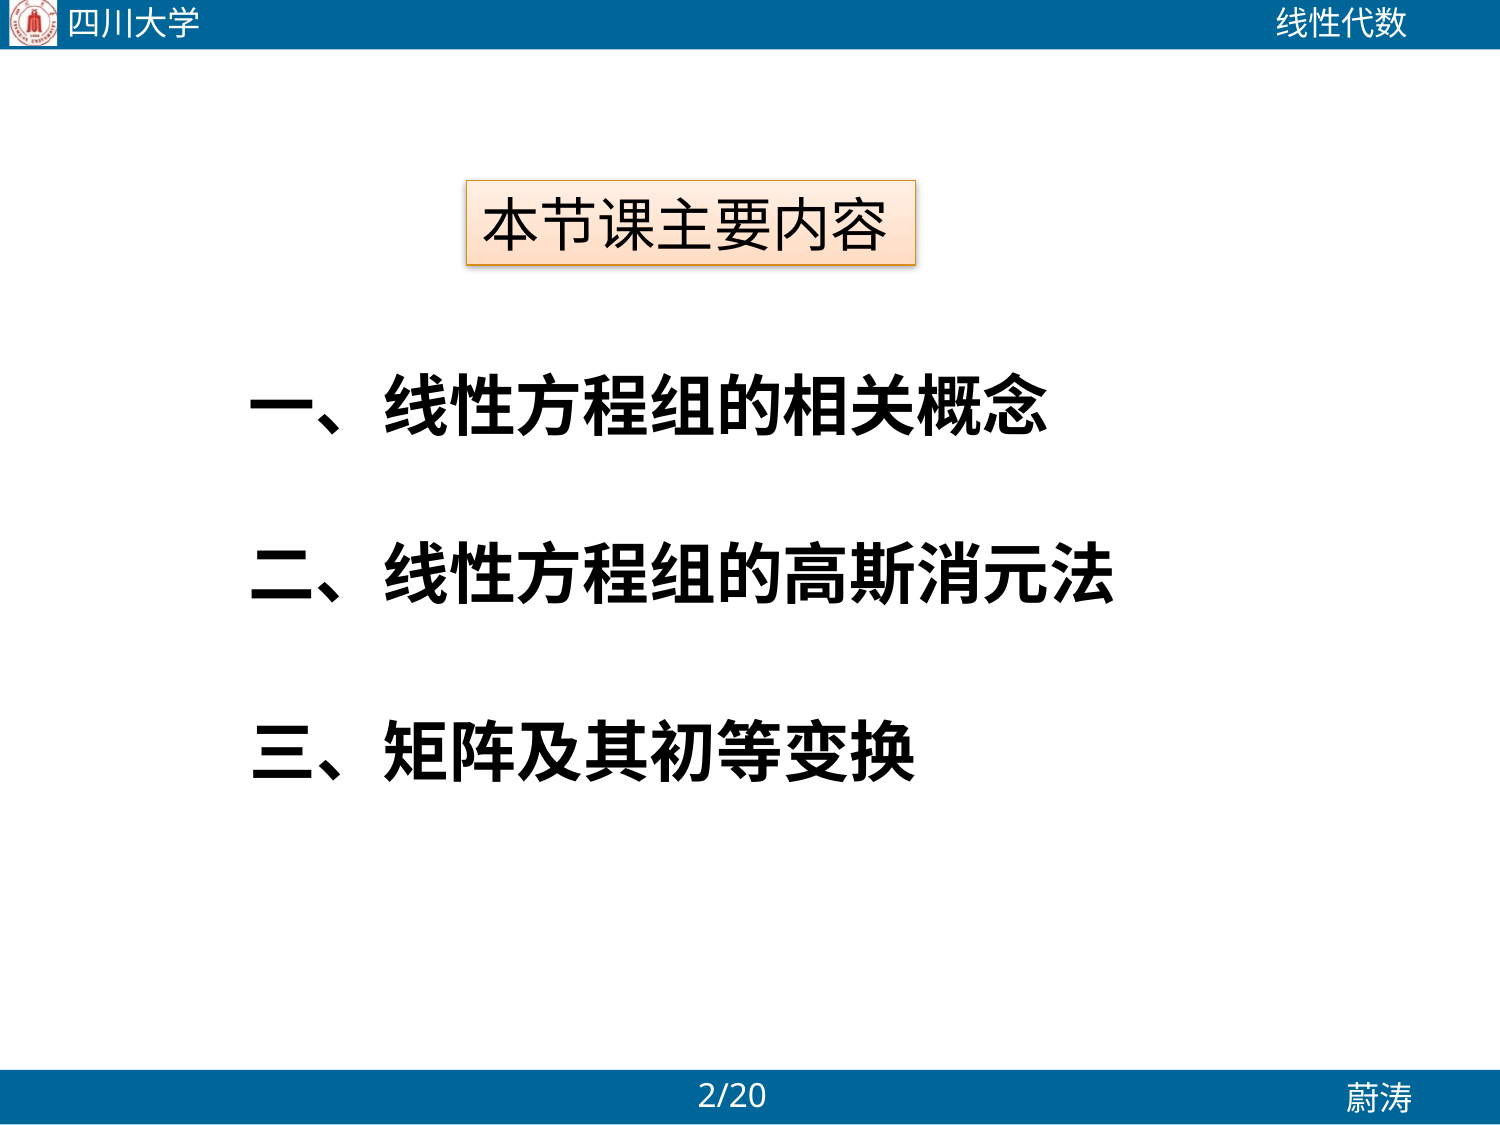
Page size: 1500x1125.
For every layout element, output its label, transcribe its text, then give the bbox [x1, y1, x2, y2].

text_box 一、线性方程组的相关概念 [234, 356, 1113, 452]
picture [10, 0, 57, 45]
text_box 三、矩阵及其初等变换 [234, 702, 932, 798]
text_box 本节课主要内容 [466, 180, 916, 266]
text_box 二、线性方程组的高斯消元法 [234, 524, 1152, 619]
slide_number /20 [667, 1067, 798, 1125]
